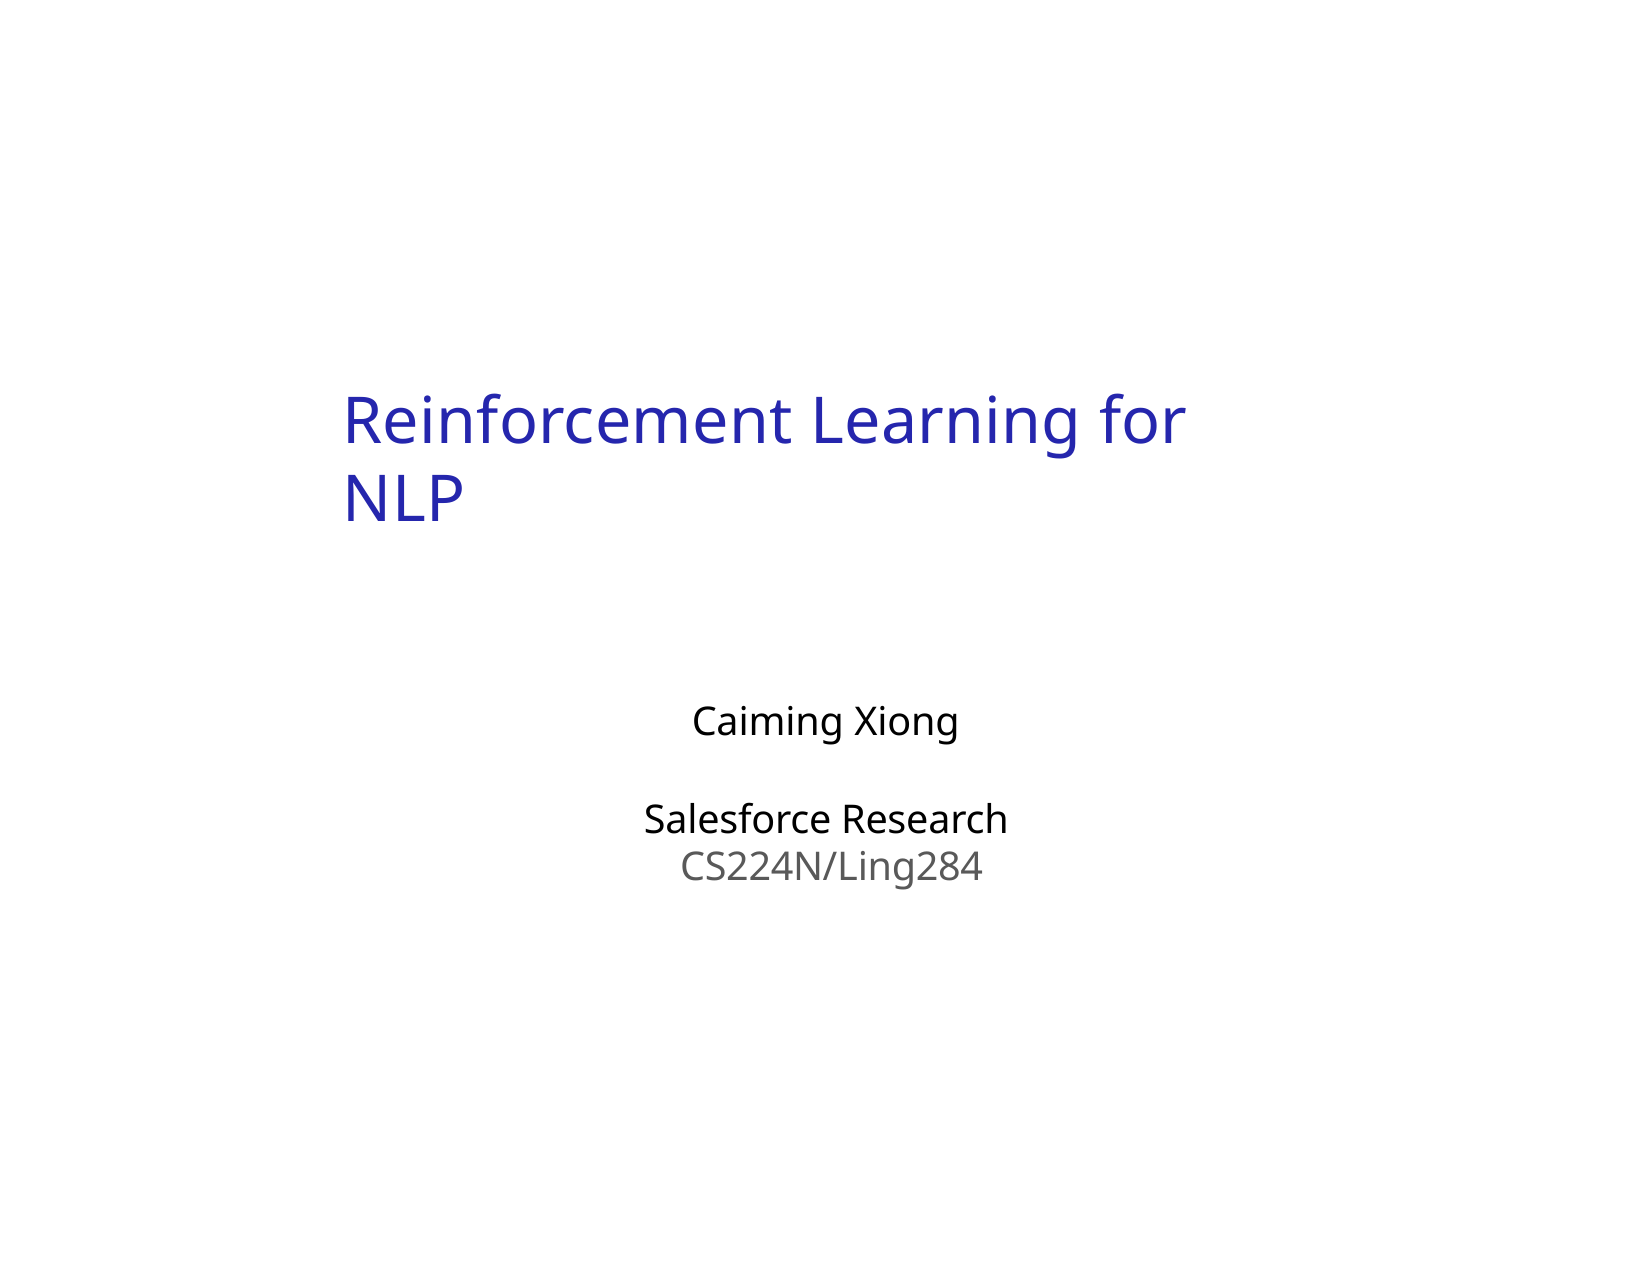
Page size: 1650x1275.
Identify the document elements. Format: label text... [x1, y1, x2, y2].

text_box Caiming Xiong Salesforce Research CS224N/Ling284 [640, 693, 1011, 889]
title Reinforcement Learning for NLP [340, 376, 1285, 593]
